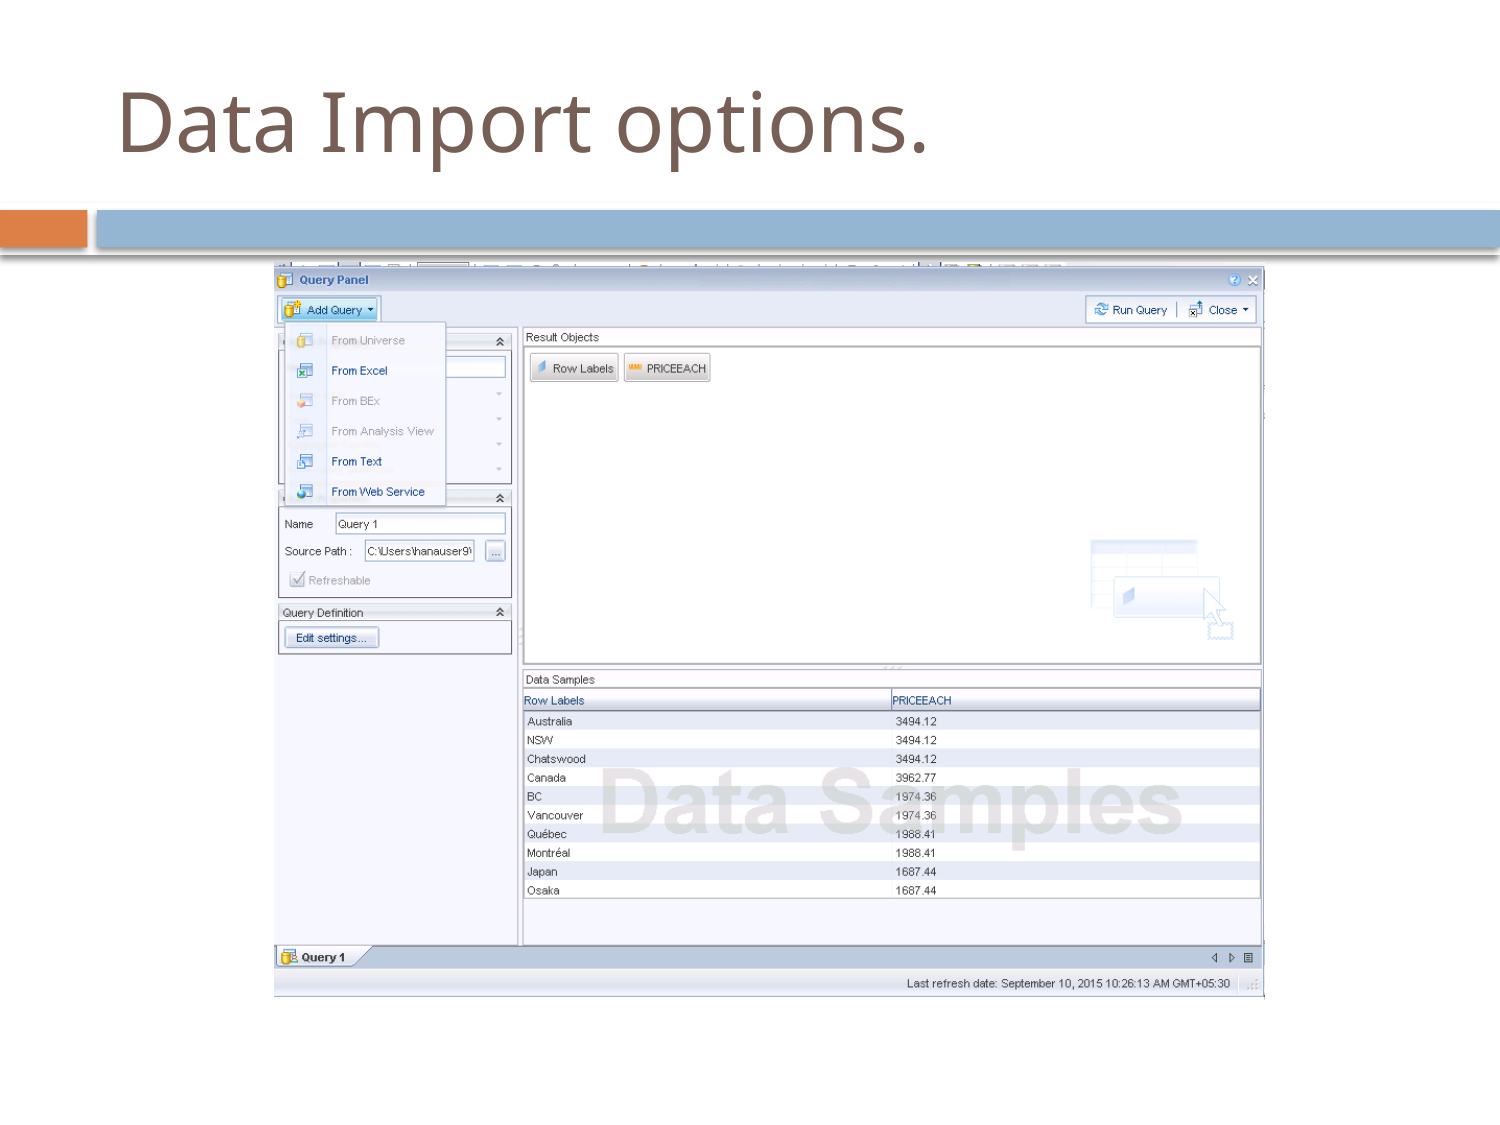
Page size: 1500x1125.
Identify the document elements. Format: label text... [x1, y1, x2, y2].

title Data Import options. [100, 37, 1438, 200]
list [273, 262, 1265, 1001]
